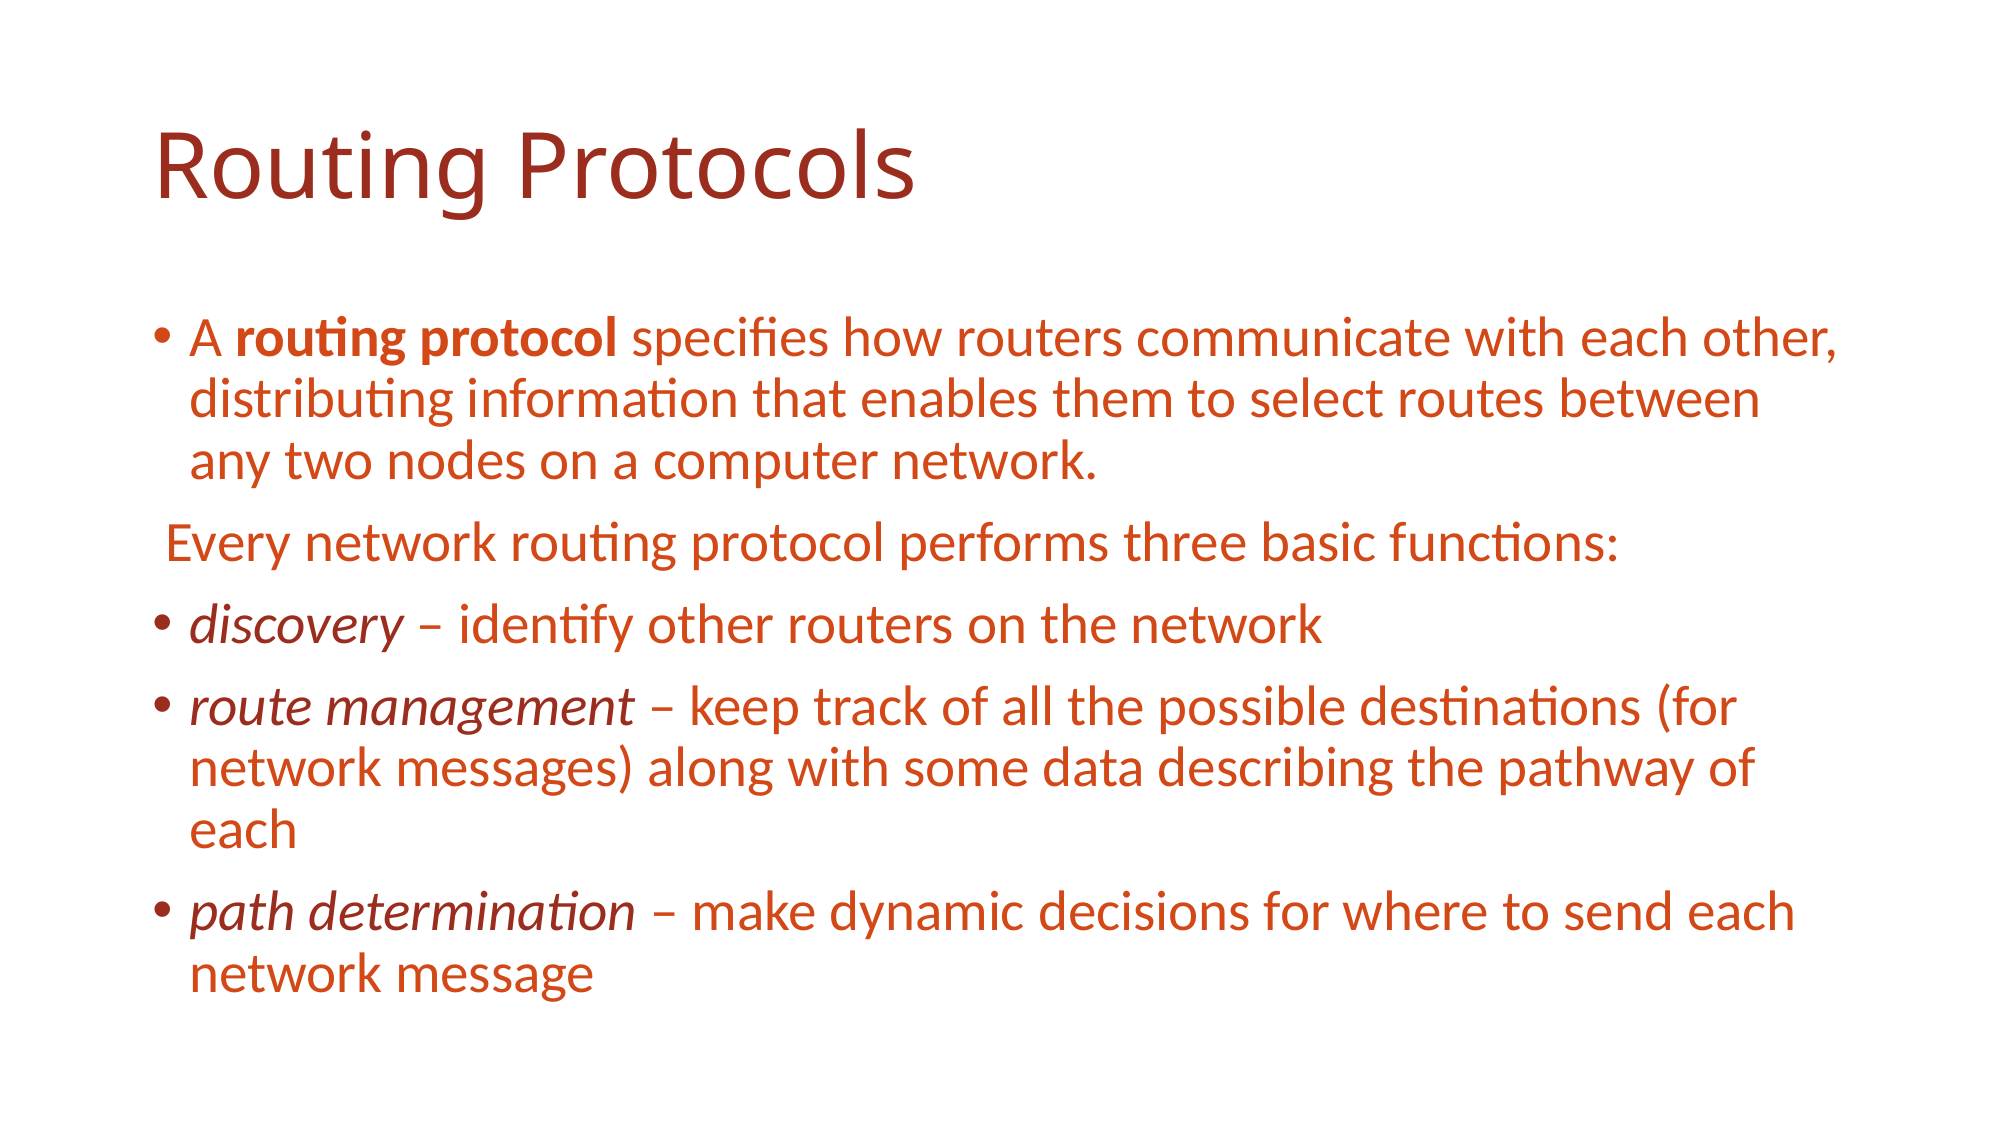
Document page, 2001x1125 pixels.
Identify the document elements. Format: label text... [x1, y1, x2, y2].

list A routing protocol specifies how routers communicate with each other, distributing information that enables them to select routes between any two nodes on a computer network. Every network routing protocol performs three basic functions: discovery – identify other routers on the network route management – keep track of all the possible destinations (for network messages) along with some data describing the pathway of each path determination – make dynamic decisions for where to send each network message [137, 299, 1863, 1014]
title Routing Protocols [137, 59, 1863, 278]
